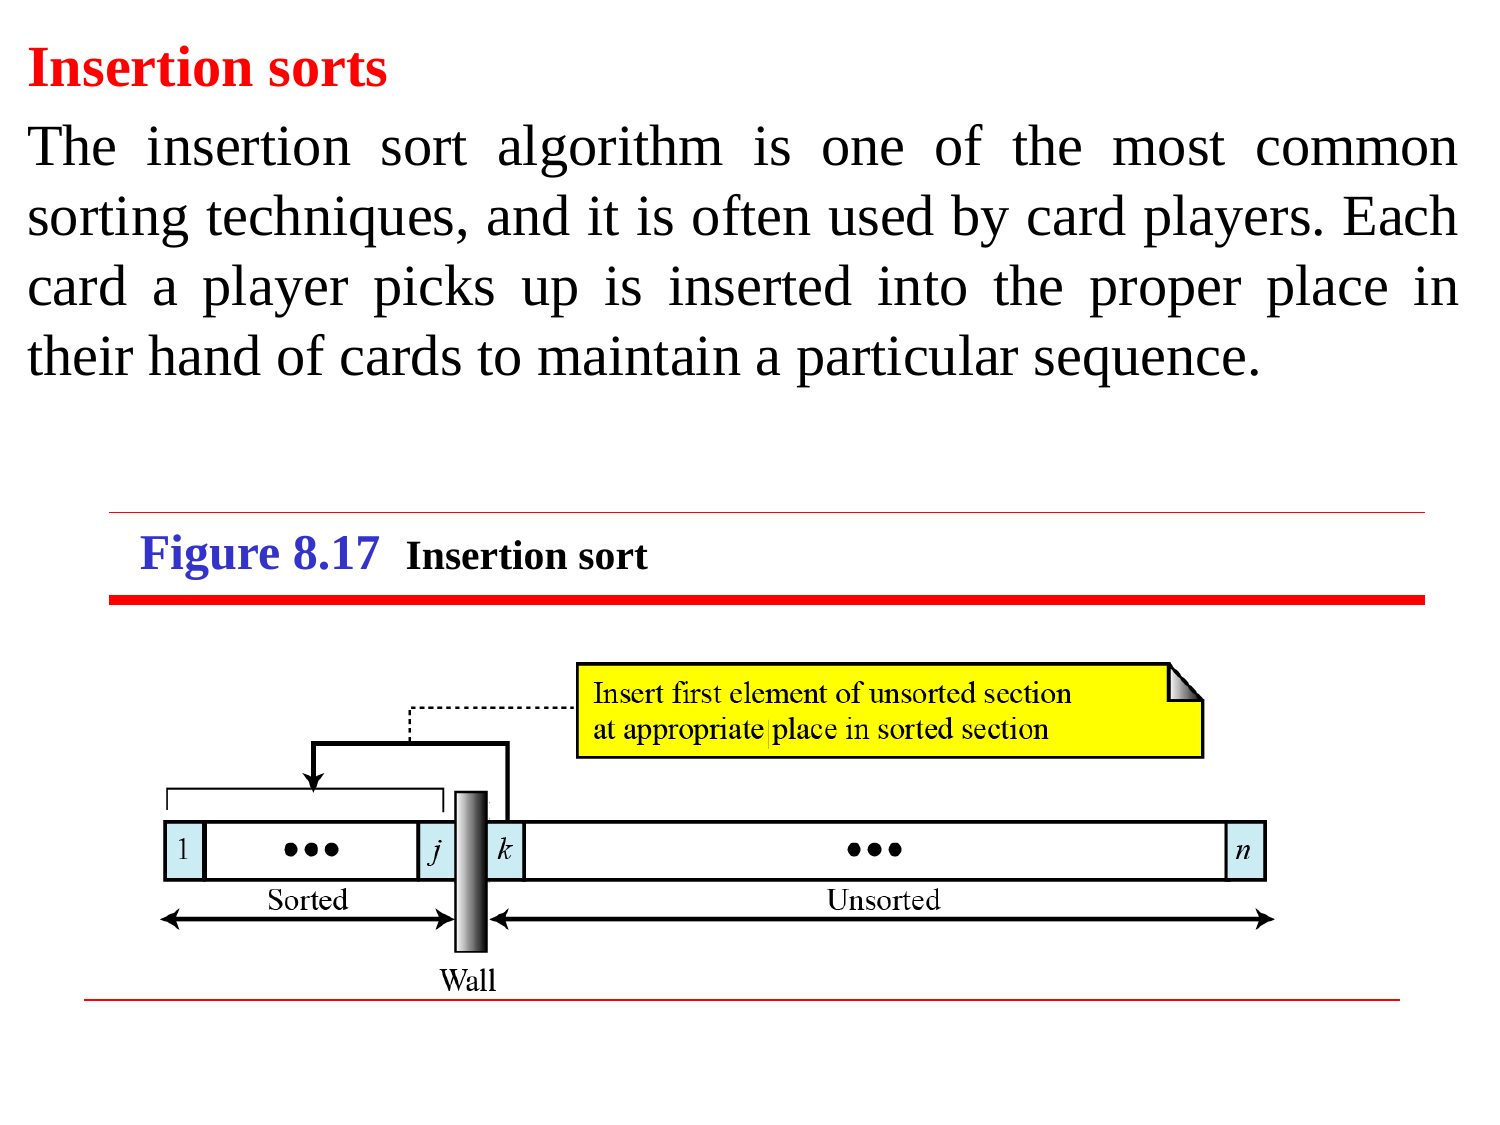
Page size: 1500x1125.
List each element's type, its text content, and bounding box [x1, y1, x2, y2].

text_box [83, 512, 1425, 1000]
text_box The insertion sort algorithm is one of the most common sorting techniques, and it is often used by card players. Each card a player picks up is inserted into the proper place in their hand of cards to maintain a particular sequence. [12, 99, 1475, 395]
text_box Insertion sorts [12, 20, 404, 99]
